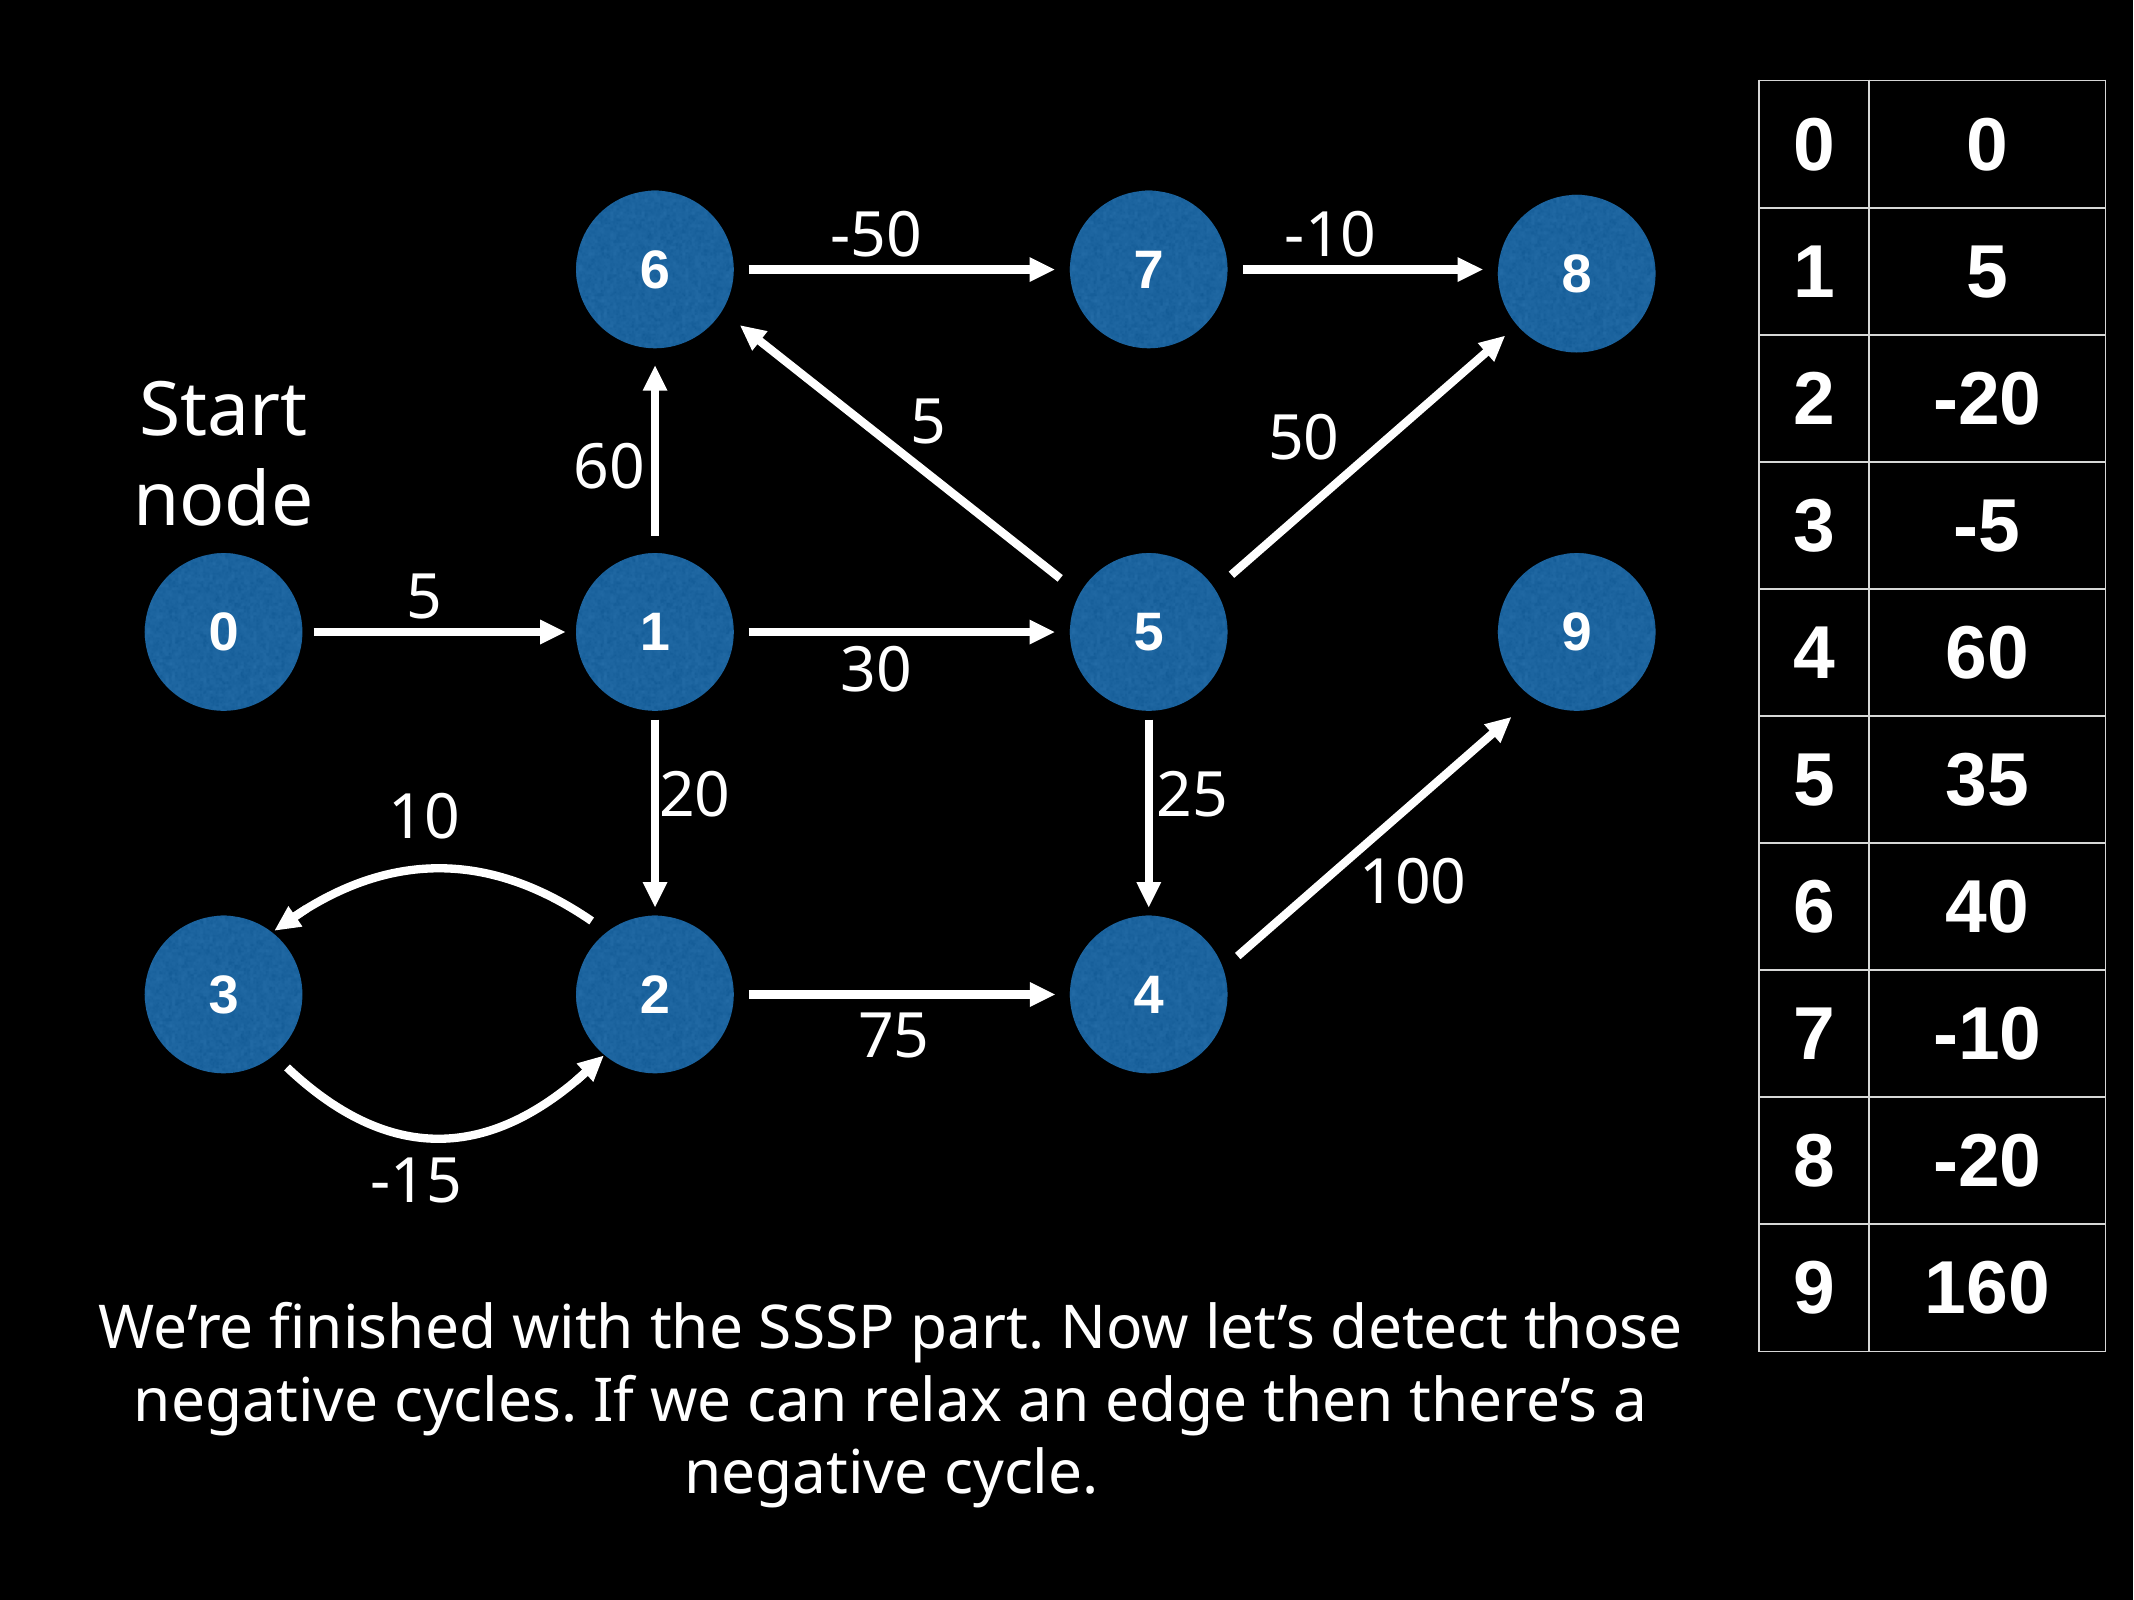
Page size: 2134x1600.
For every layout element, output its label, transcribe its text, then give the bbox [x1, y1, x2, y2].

text_box 20 [650, 745, 740, 837]
table_cell -10 [1870, 971, 2105, 1096]
text_box 8 [1497, 194, 1656, 353]
text_box [1386, 263, 1483, 276]
text_box [1142, 837, 1155, 908]
text_box 7 [1069, 190, 1228, 349]
text_box [289, 868, 592, 922]
text_box 0 [144, 553, 303, 711]
table_header 0 [1870, 81, 2105, 207]
table_cell 6 [1760, 844, 1868, 969]
text_box [921, 625, 1055, 639]
table_cell 4 [1760, 590, 1868, 715]
table_cell 35 [1870, 717, 2105, 842]
text_box [740, 325, 902, 454]
table_cell 7 [1760, 971, 1868, 1096]
text_box 5 [1069, 553, 1228, 711]
text_box -15 [361, 1131, 471, 1223]
text_box 3 [144, 915, 303, 1074]
text_box [648, 365, 662, 536]
text_box 9 [1497, 553, 1656, 711]
text_box [451, 625, 566, 639]
table_cell -5 [1870, 463, 2105, 588]
text_box [575, 1055, 604, 1082]
text_box Start node [124, 352, 323, 550]
text_box We’re finished with the SSSP part. Now let’s detect those negative cycles. If we can relax an edge then there’s a negative cycle. [78, 1279, 1705, 1514]
text_box [1379, 717, 1512, 832]
text_box 50 [1259, 388, 1348, 480]
text_box 6 [576, 190, 734, 349]
table_cell 1 [1760, 209, 1868, 334]
text_box 5 [398, 548, 451, 640]
table_cell -20 [1870, 1098, 2105, 1223]
text_box [931, 263, 1055, 276]
text_box -10 [1276, 185, 1386, 278]
text_box [648, 837, 662, 908]
text_box 60 [565, 417, 654, 509]
text_box [939, 988, 1055, 1001]
text_box 25 [1148, 745, 1237, 837]
text_box 100 [1351, 832, 1476, 925]
table_cell 160 [1870, 1225, 2105, 1351]
table_cell -20 [1870, 336, 2105, 461]
text_box 30 [832, 620, 921, 712]
table_cell 2 [1760, 336, 1868, 461]
text_box 5 [902, 372, 955, 464]
text_box [1348, 336, 1505, 474]
text_box 4 [1069, 915, 1228, 1074]
table_cell 5 [1870, 209, 2105, 334]
text_box [287, 1066, 591, 1136]
table_cell 3 [1760, 463, 1868, 588]
table_cell 60 [1870, 590, 2105, 715]
table_cell 9 [1760, 1225, 1868, 1351]
text_box 2 [576, 915, 734, 1074]
text_box 1 [576, 553, 734, 711]
table_cell 40 [1870, 844, 2105, 969]
text_box 75 [849, 986, 939, 1079]
table_cell 8 [1760, 1098, 1868, 1223]
text_box [274, 908, 307, 931]
text_box -50 [822, 185, 931, 278]
table_cell 5 [1760, 717, 1868, 842]
text_box 10 [380, 767, 469, 859]
table_header 0 [1760, 81, 1868, 207]
